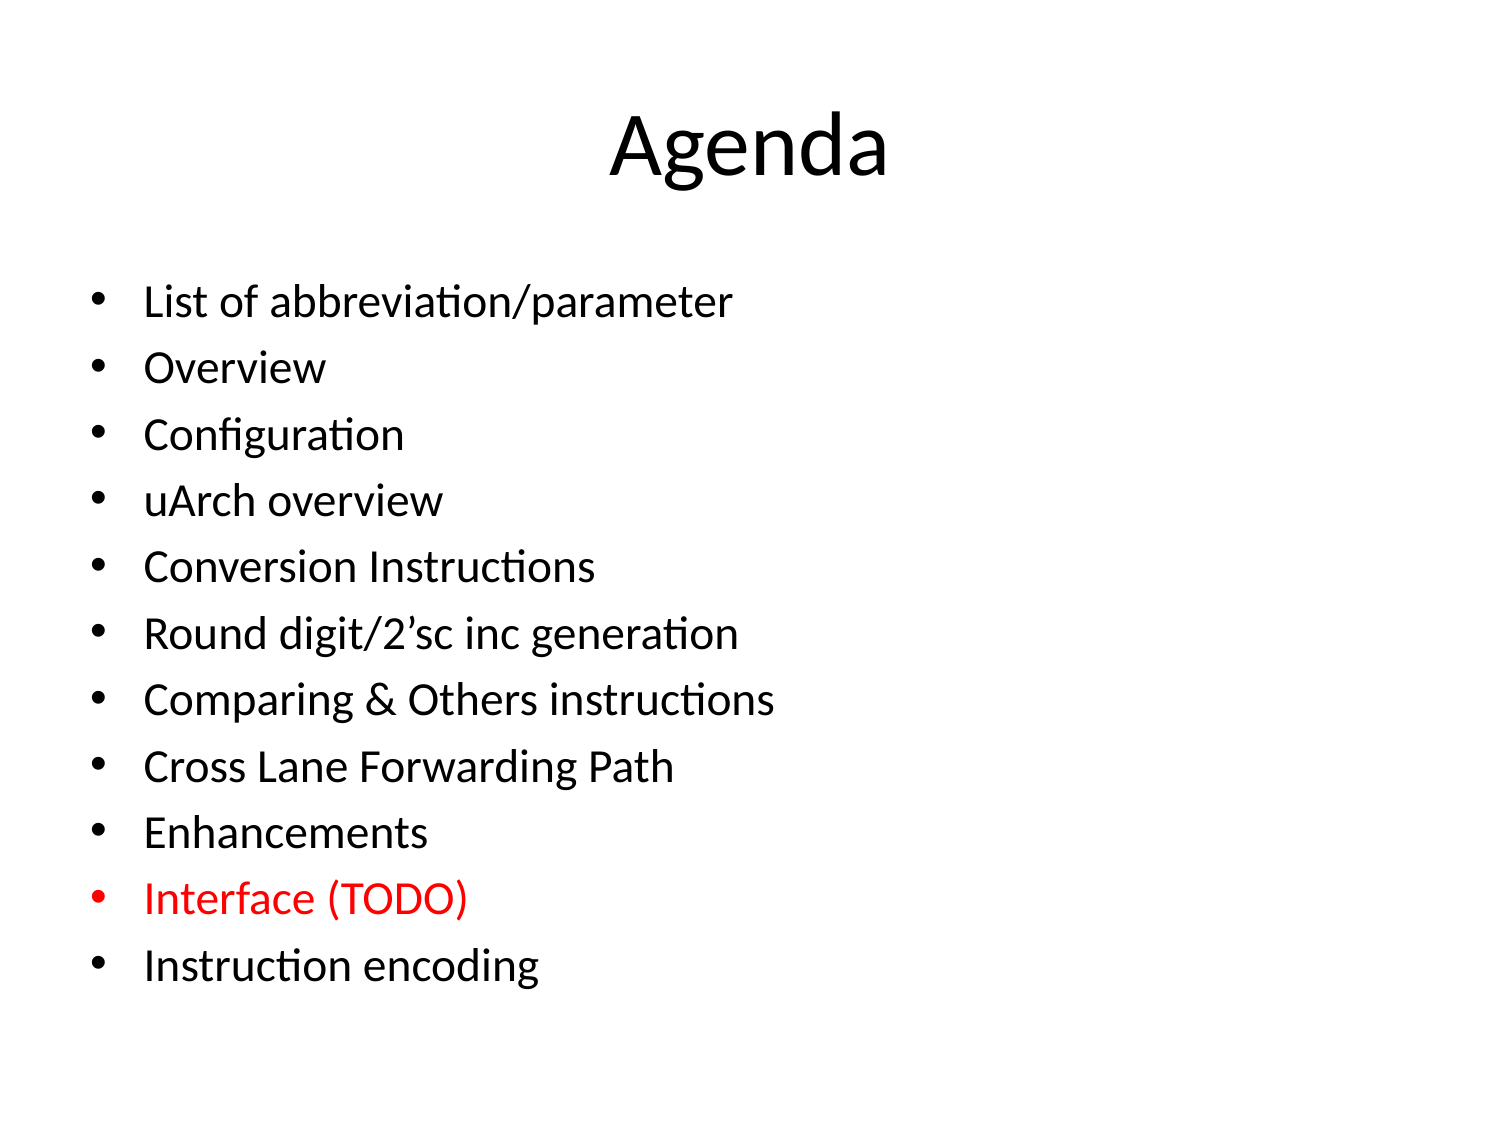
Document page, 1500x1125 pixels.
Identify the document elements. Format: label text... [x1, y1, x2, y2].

title Agenda [75, 45, 1425, 233]
list List of abbreviation/parameter Overview Configuration uArch overview Conversion Instructions Round digit/2’sc inc generation Comparing & Others instructions Cross Lane Forwarding Path Enhancements Interface (TODO) Instruction encoding [75, 262, 1425, 1005]
